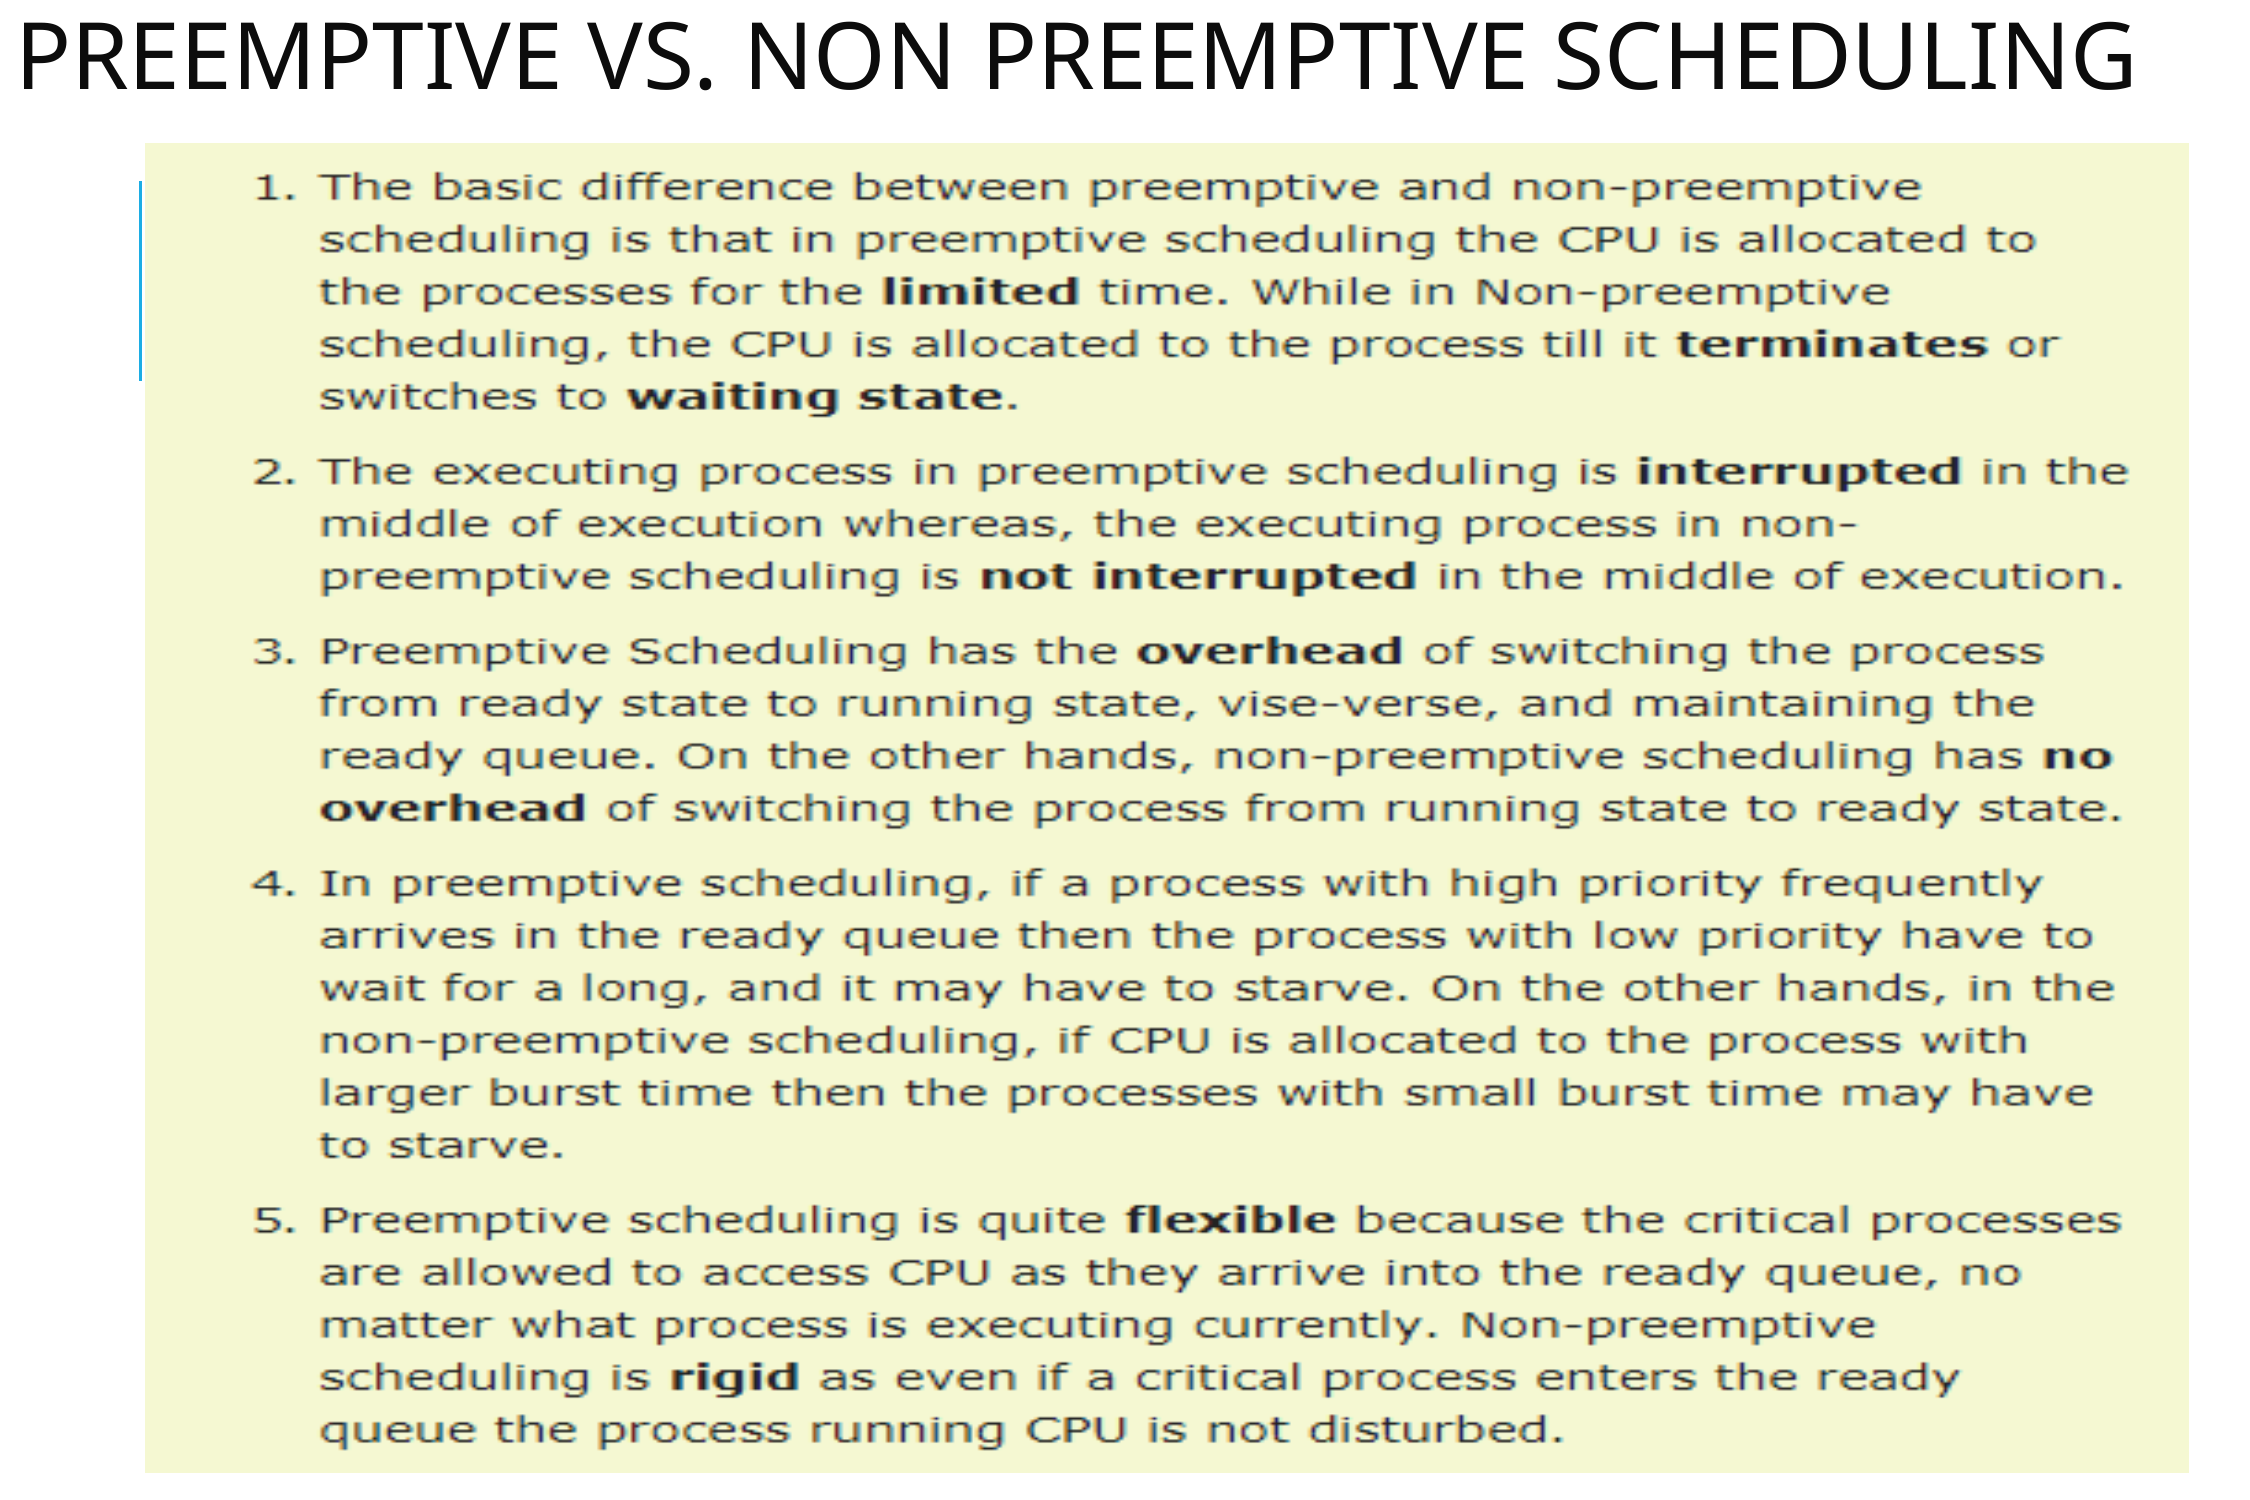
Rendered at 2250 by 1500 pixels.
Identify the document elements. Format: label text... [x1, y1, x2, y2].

title PREEMPTIVE VS. NON PREEMPTIVE SCHEDULING [0, 0, 2250, 126]
picture [145, 142, 2190, 1473]
